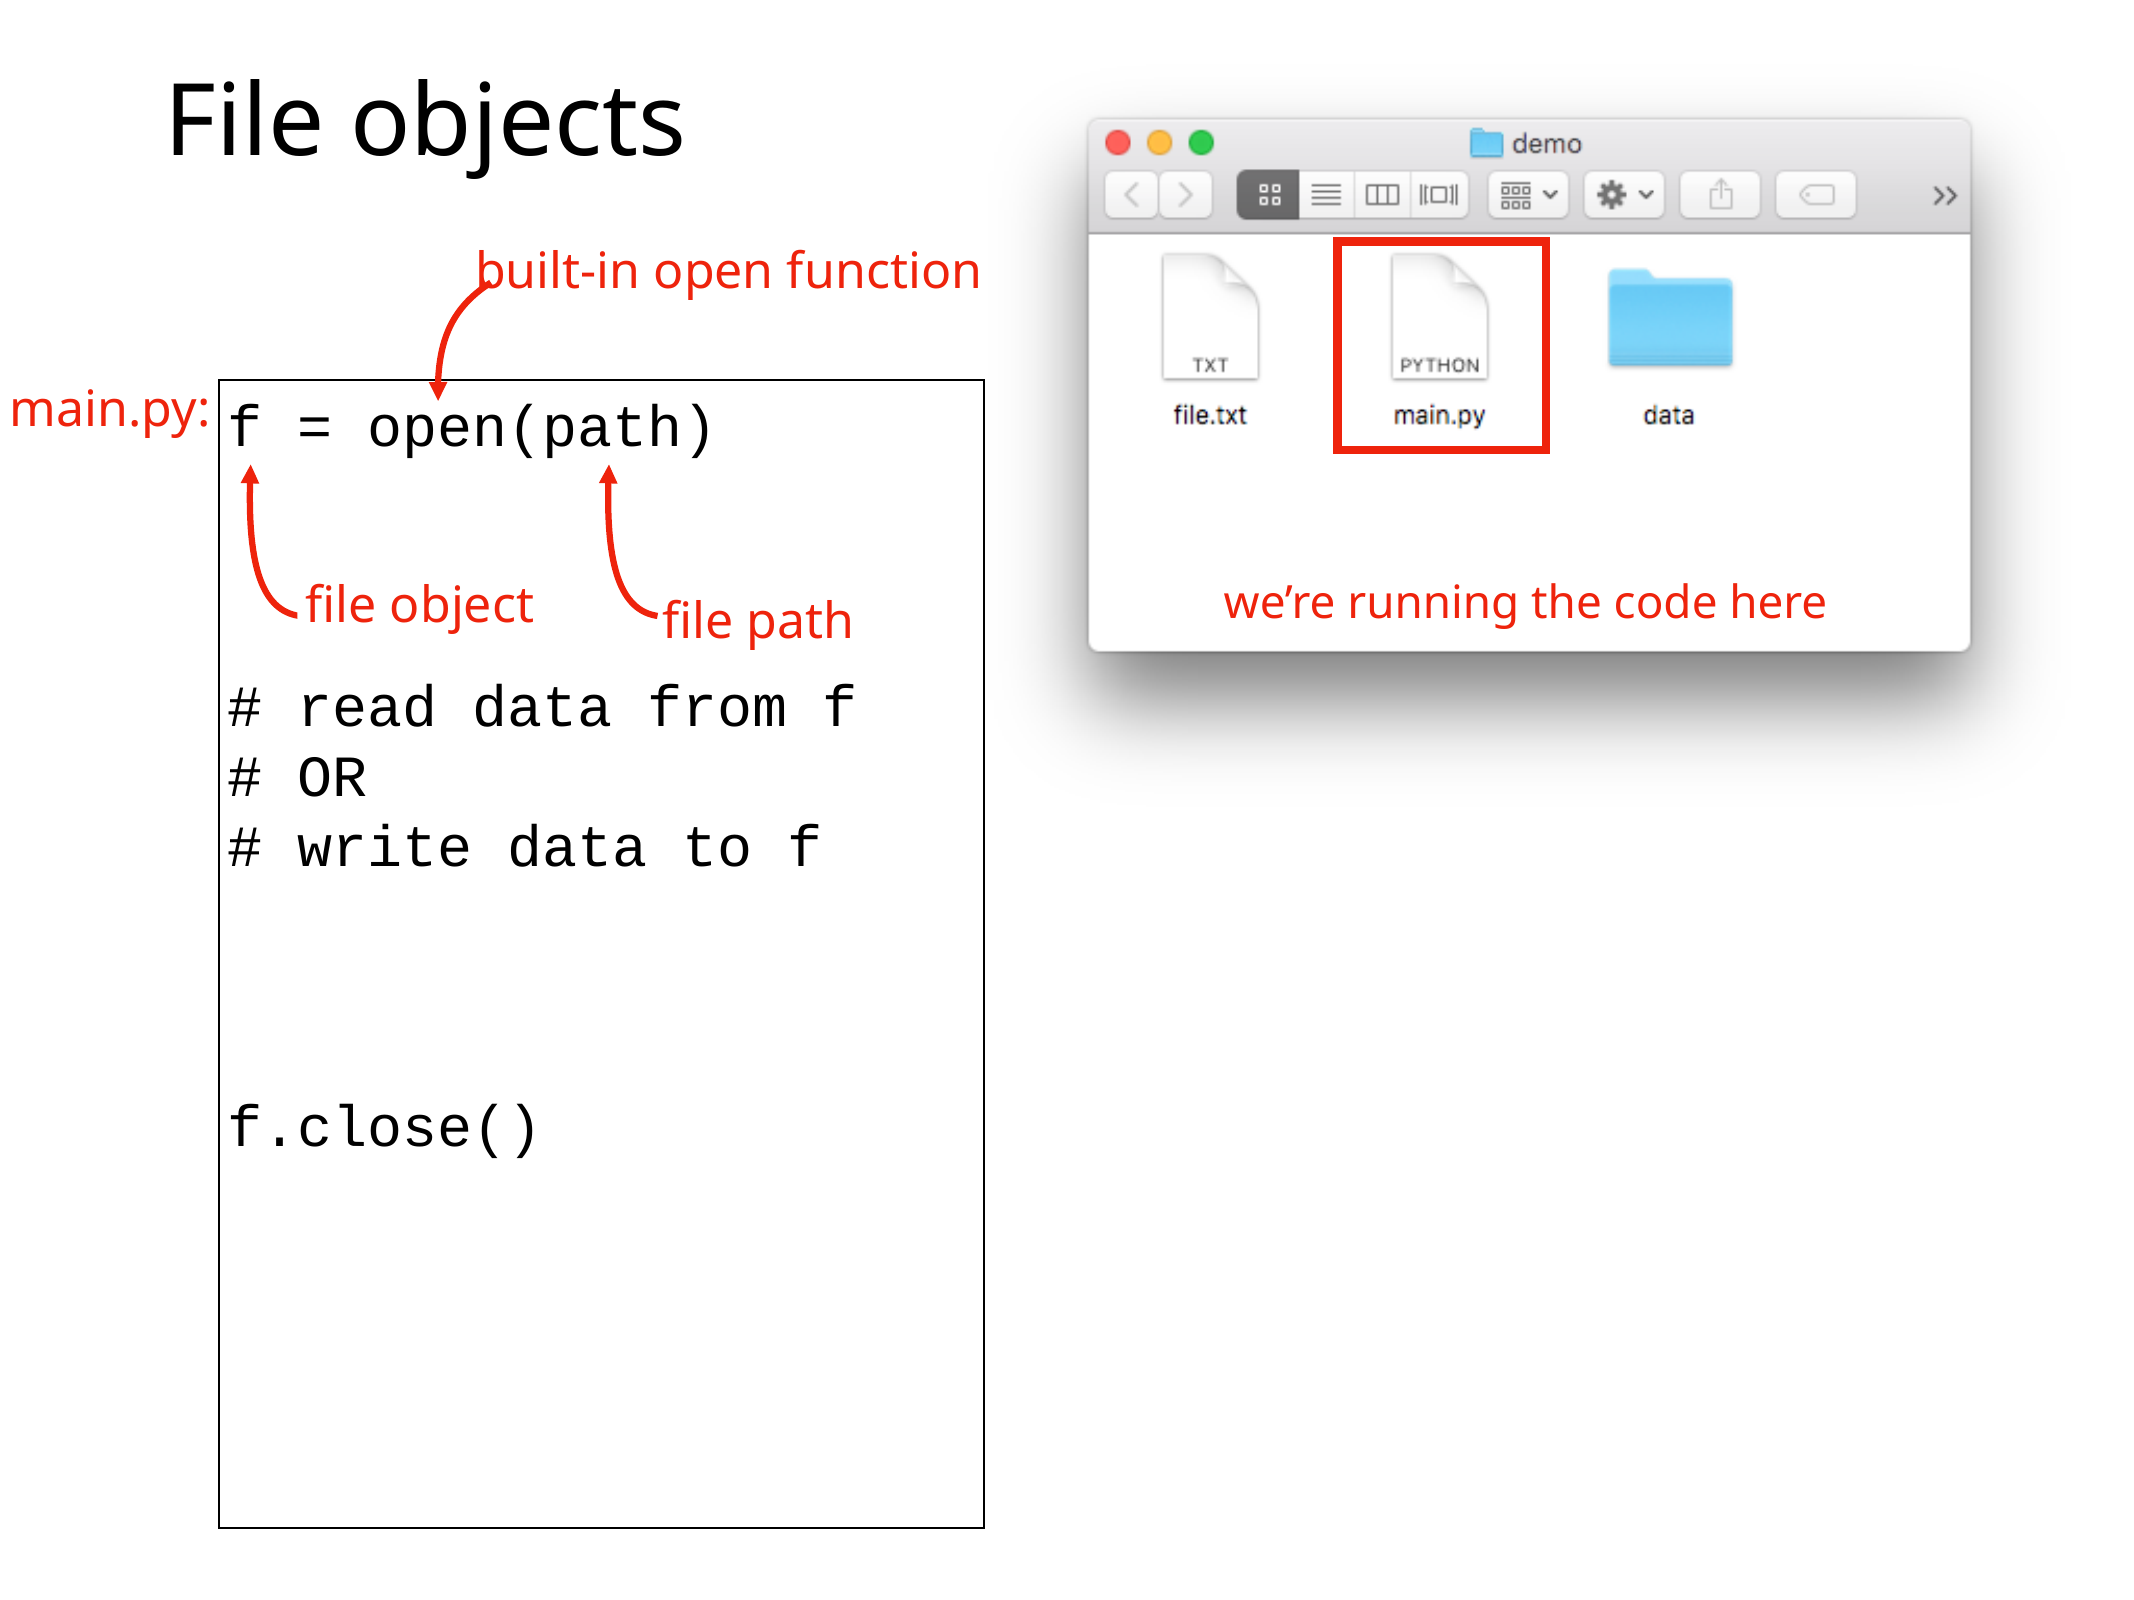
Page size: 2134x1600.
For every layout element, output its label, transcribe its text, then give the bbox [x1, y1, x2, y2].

text_box file path [654, 580, 863, 657]
text_box [431, 303, 480, 401]
text_box [243, 464, 297, 616]
text_box [602, 464, 654, 616]
text_box file object [297, 563, 543, 641]
list f = open(path) # read data from f # OR # write data to f f.close() [218, 379, 985, 1529]
picture [932, 10, 2119, 839]
text_box main.py: [1, 367, 220, 445]
text_box built-in open function [466, 230, 932, 308]
title File objects [155, 41, 932, 191]
